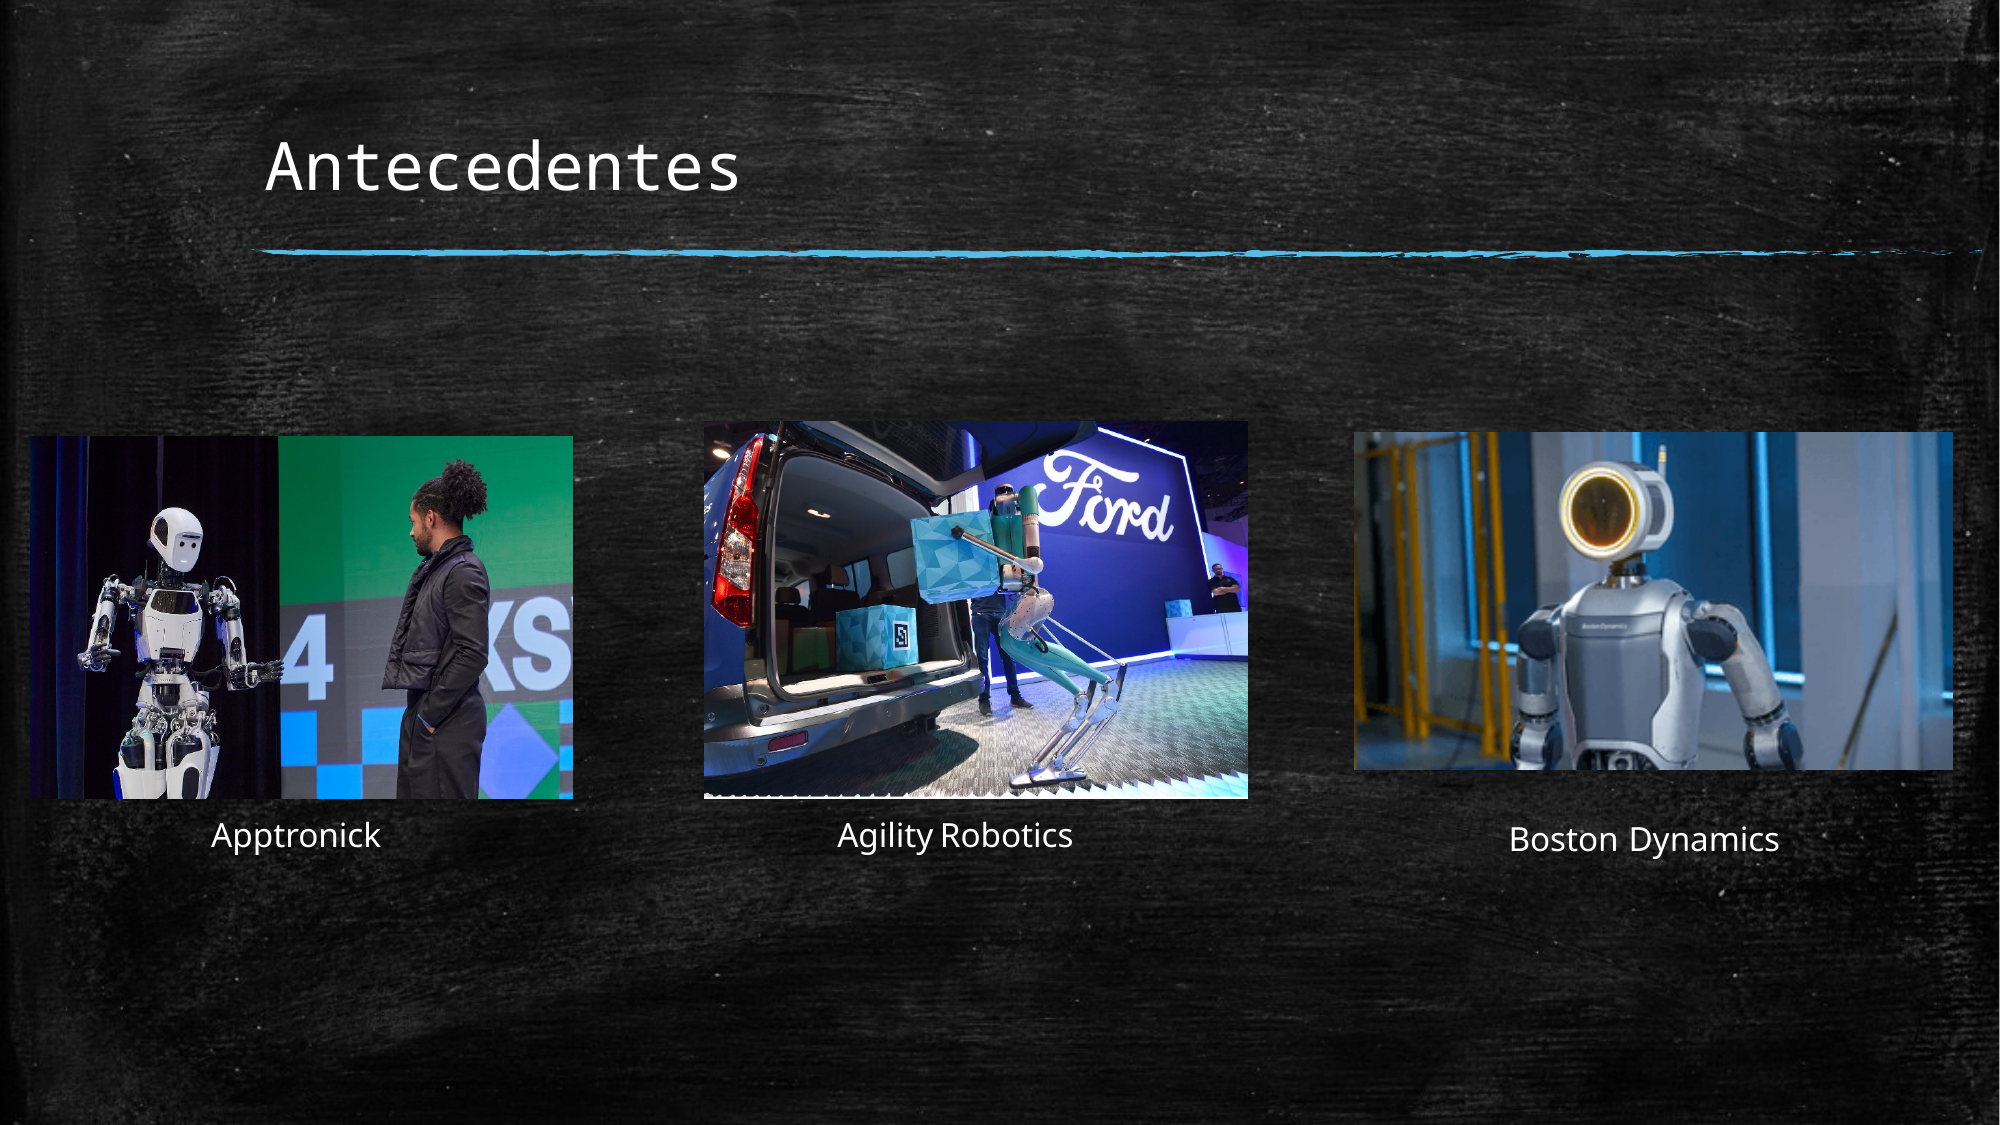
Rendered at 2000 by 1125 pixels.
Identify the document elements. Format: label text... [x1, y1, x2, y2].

text_box Apptronick [196, 806, 445, 862]
picture [1354, 432, 1953, 770]
picture [704, 421, 1248, 799]
title Antecedentes [249, 45, 1750, 213]
picture [30, 436, 573, 799]
text_box Boston Dynamics [1493, 806, 1813, 867]
text_box Agility Robotics [822, 806, 1177, 862]
